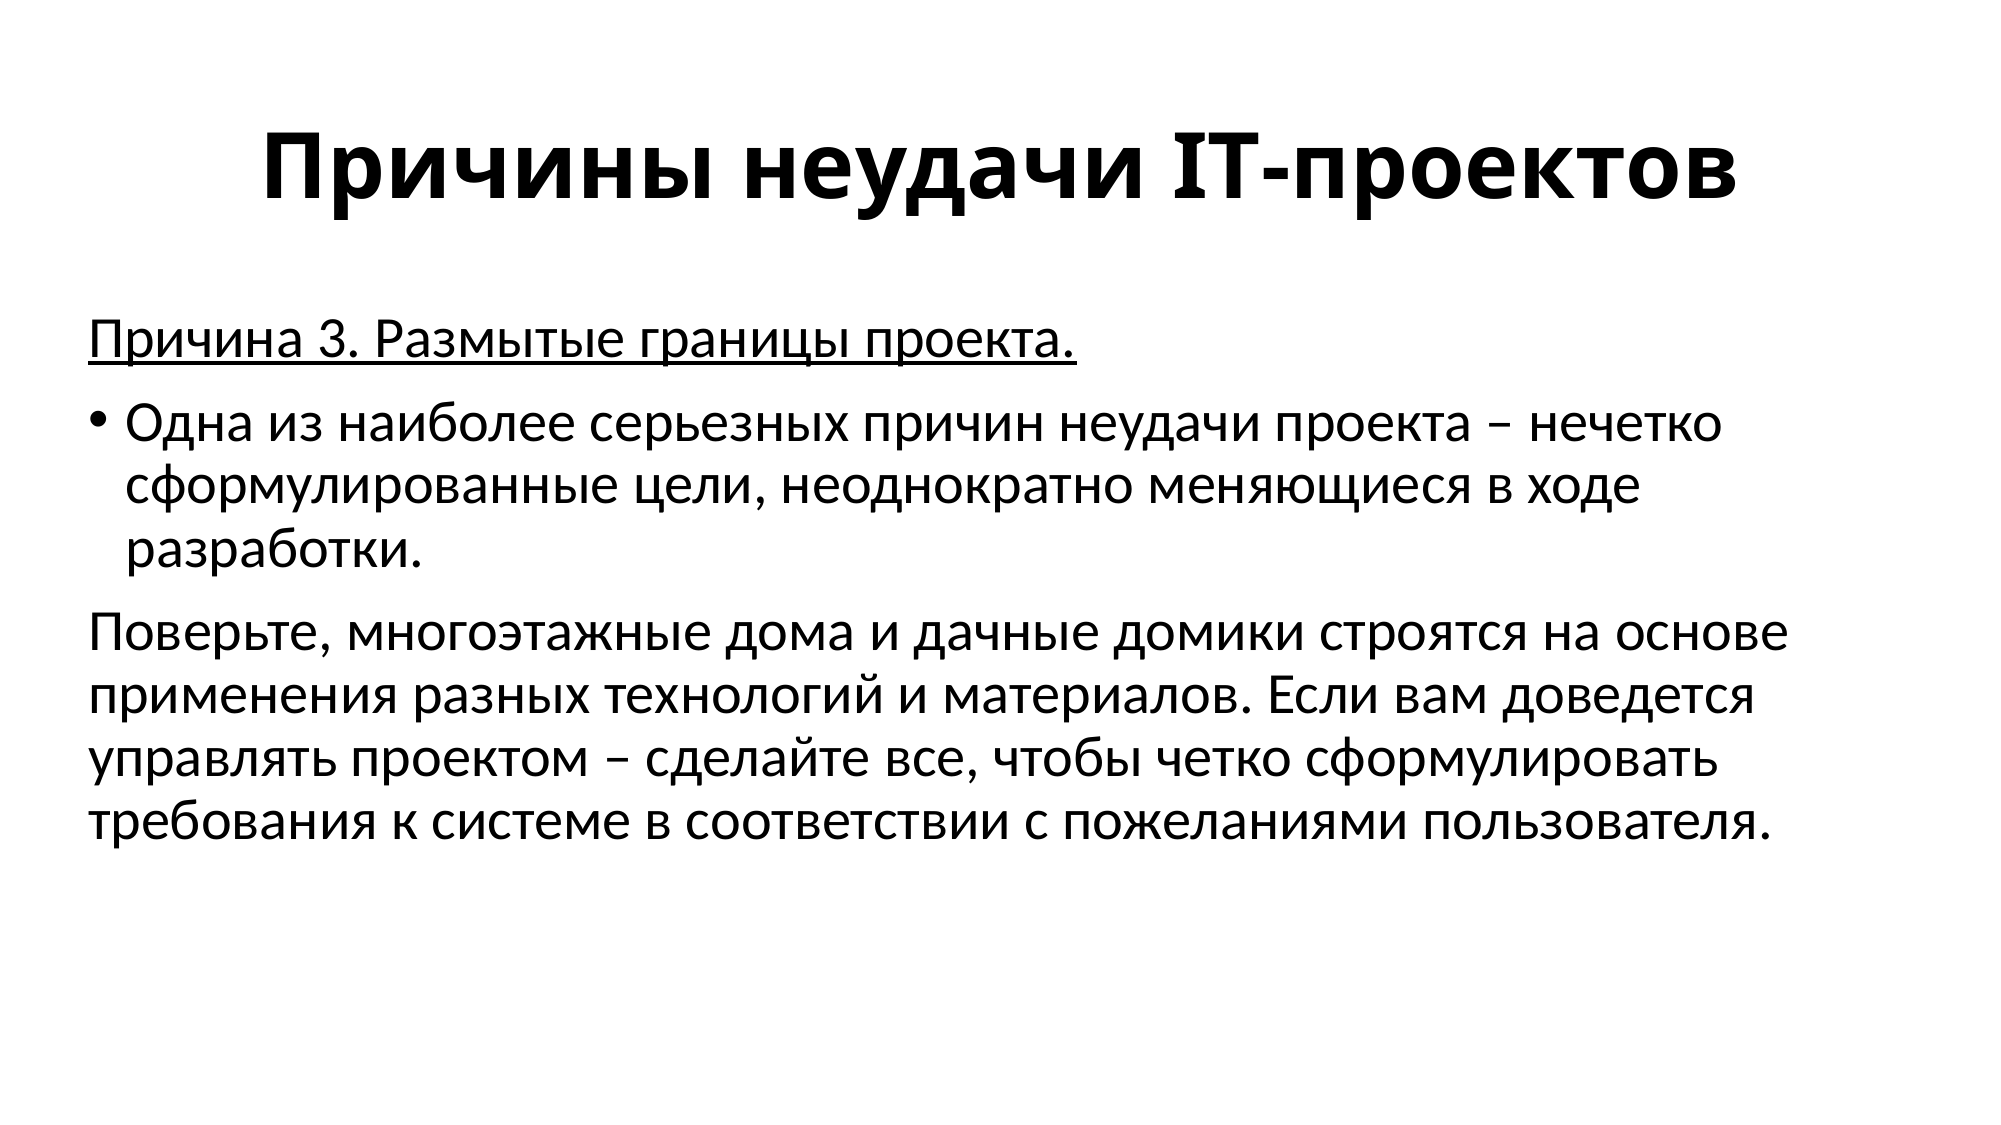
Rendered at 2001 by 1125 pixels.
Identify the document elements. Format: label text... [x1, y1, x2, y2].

list Причина 3. Размытые границы проекта. Одна из наиболее серьезных причин неудачи проекта – нечетко сформулированные цели, неоднократно меняющиеся в ходе разработки. Поверьте, многоэтажные дома и дачные домики строятся на основе применения разных технологий и материалов. Если вам доведется управлять проектом – сделайте все, чтобы четко сформулировать требования к системе в соответствии с пожеланиями пользователя. [73, 299, 1923, 1085]
title Причины неудачи IT-проектов [137, 59, 1863, 278]
